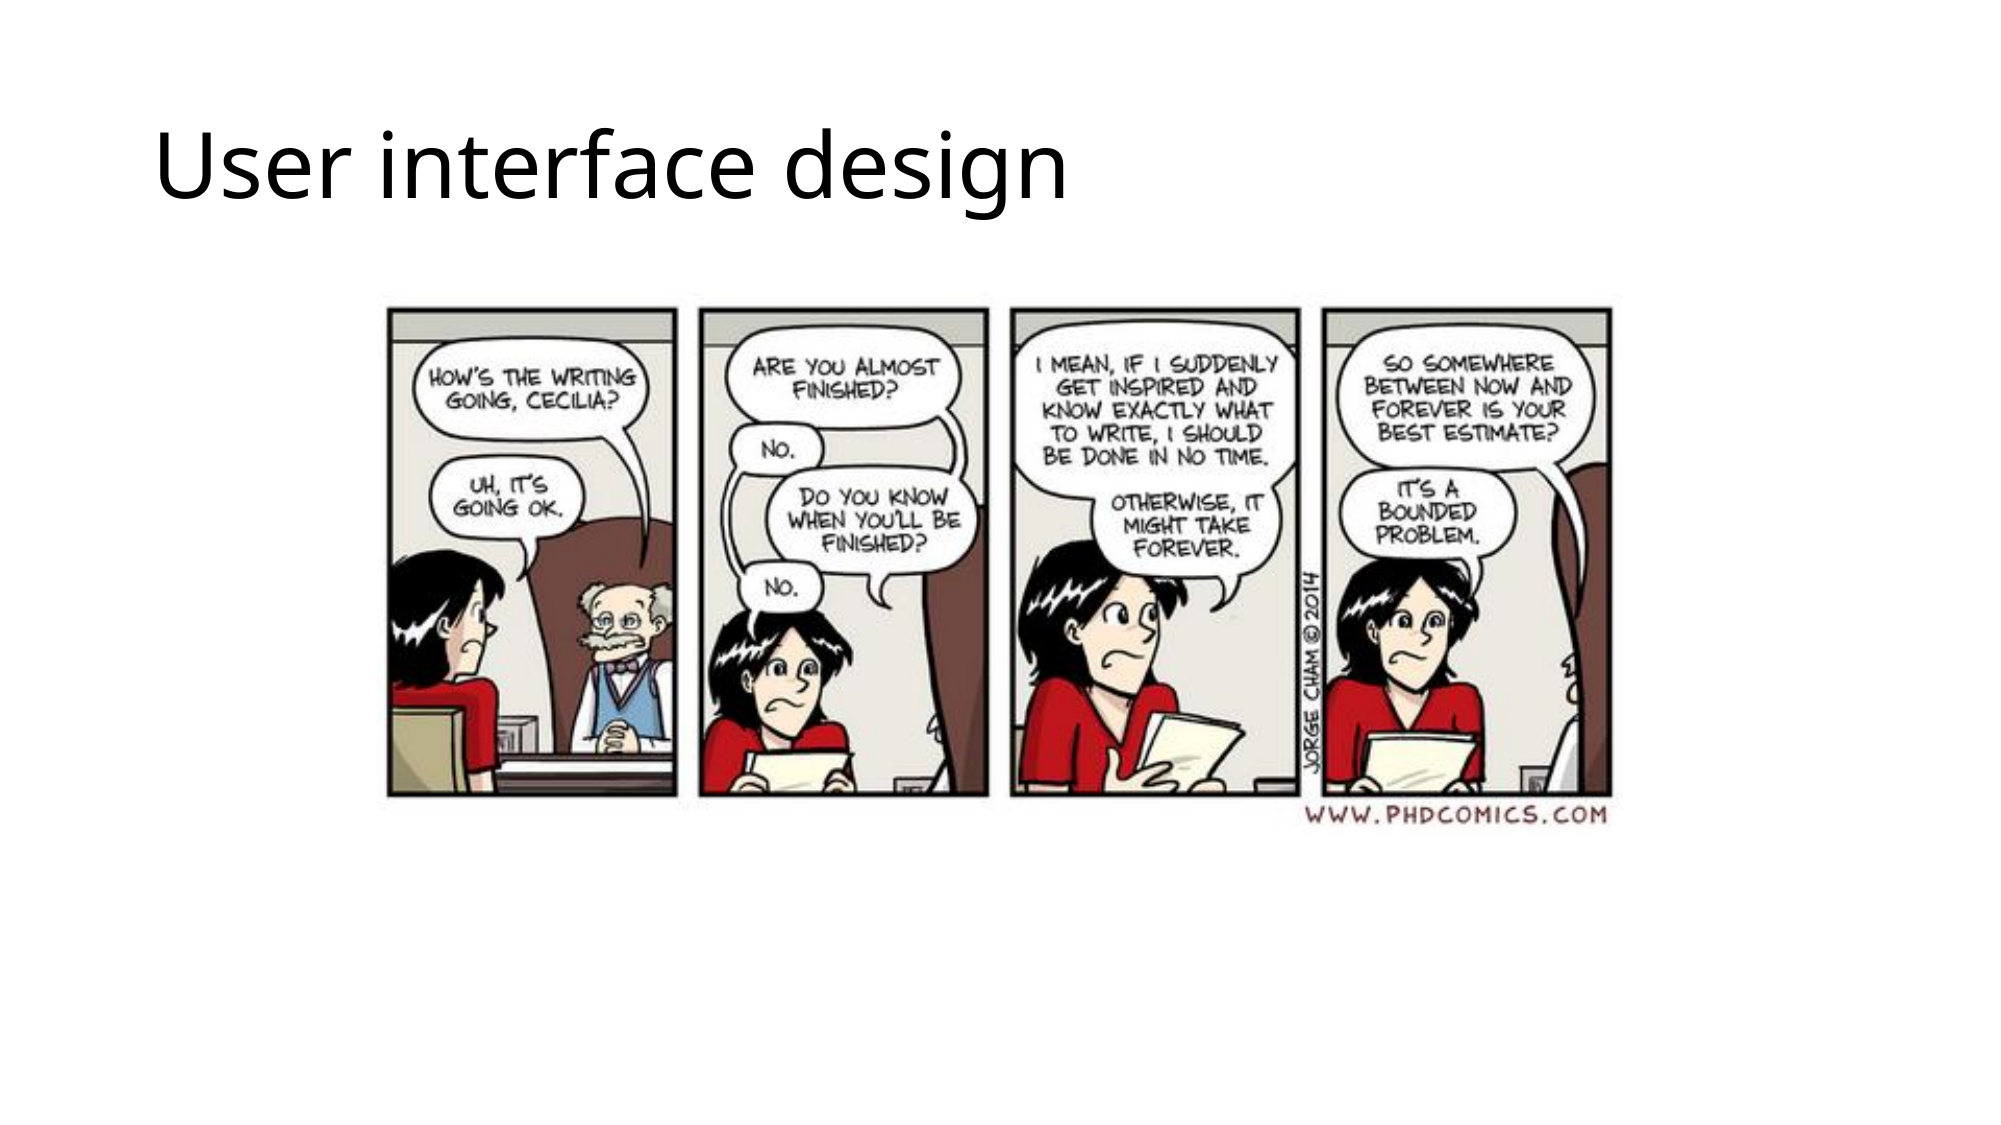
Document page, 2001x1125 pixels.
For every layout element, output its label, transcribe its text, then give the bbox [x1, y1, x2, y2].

title User interface design [137, 59, 1863, 278]
picture [376, 292, 1623, 833]
